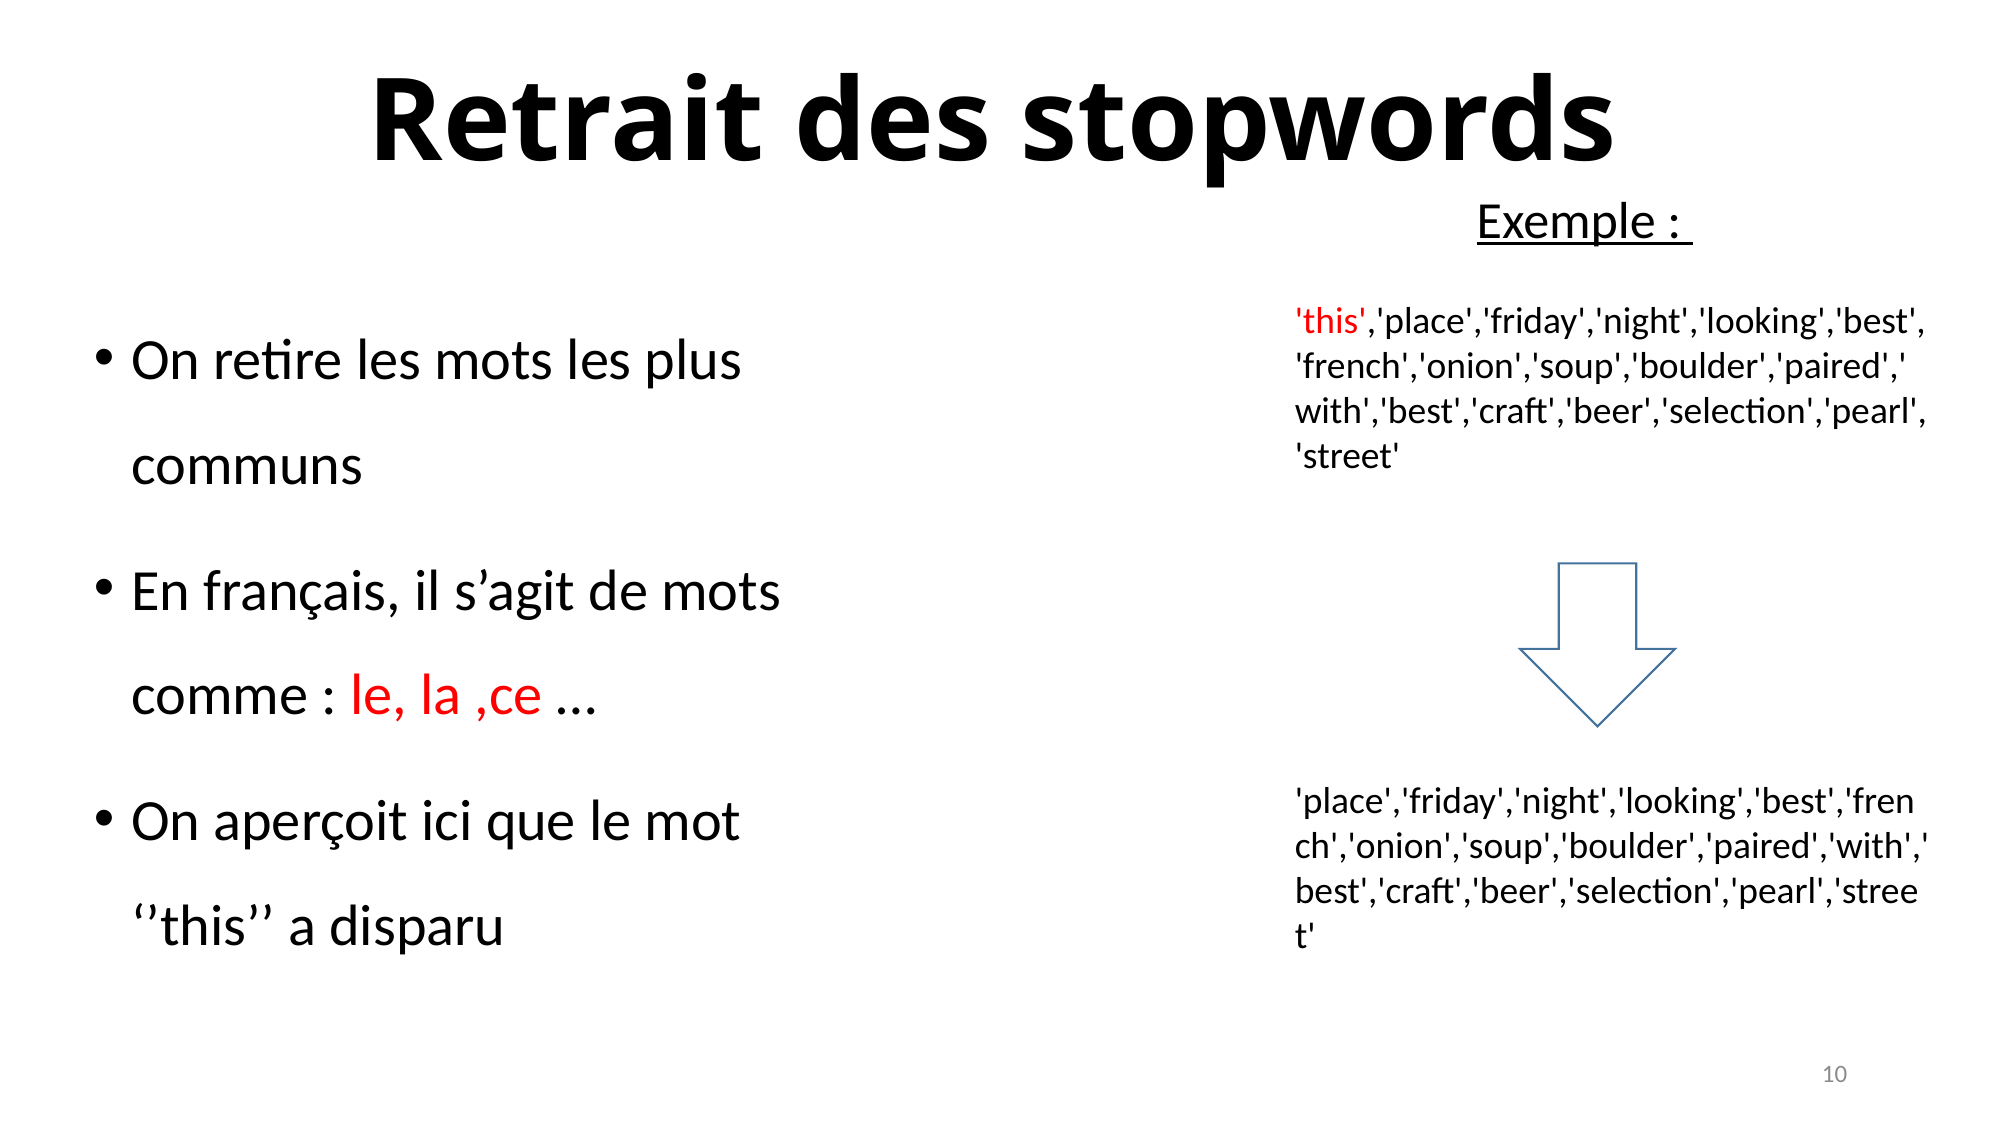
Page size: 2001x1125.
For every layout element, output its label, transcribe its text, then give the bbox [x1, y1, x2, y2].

title Retrait des stopwords [0, 14, 1985, 232]
text_box Exemple : [1321, 178, 1849, 257]
text_box 'place','friday','night','looking','best','french','onion','soup','boulder','paired','with','best','craft','beer','selection','pearl','street' [1280, 768, 1945, 964]
text_box 'this','place','friday','night','looking','best','french','onion','soup','boulder','paired','with','best','craft','beer','selection','pearl','street' [1280, 289, 1945, 529]
text_box [1517, 562, 1678, 728]
list On retire les mots les plus communs En français, il s’agit de mots comme : le, la ,ce … On aperçoit ici que le mot ‘’this’’ a disparu [78, 278, 894, 1125]
slide_number 10 [1412, 1042, 1863, 1103]
